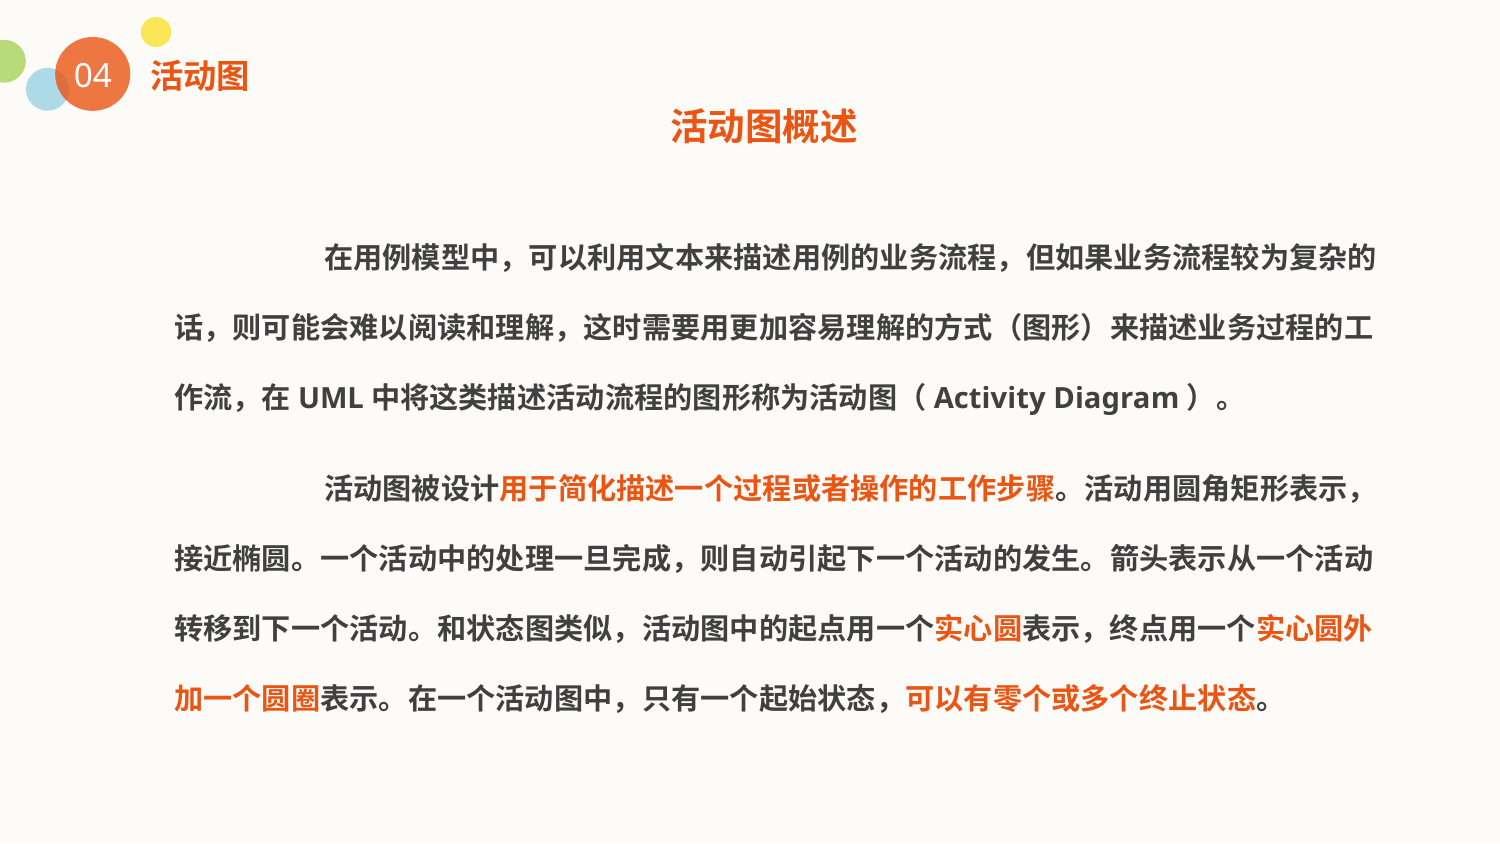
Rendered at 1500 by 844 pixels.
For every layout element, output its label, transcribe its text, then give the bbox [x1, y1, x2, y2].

text_box [0, 39, 26, 83]
text_box 活动图 [150, 55, 573, 96]
text_box 04 [65, 53, 121, 94]
text_box 在用例模型中，可以利用文本来描述用例的业务流程，但如果业务流程较为复杂的话，则可能会难以阅读和理解，这时需要用更加容易理解的方式（图形）来描述业务过程的工作流，在UML中将这类描述活动流程的图形称为活动图（Activity Diagram）。 活动图被设计用于简化描述一个过程或者操作的工作步骤。活动用圆角矩形表示，接近椭圆。一个活动中的处理一旦完成，则自动引起下一个活动的发生。箭头表示从一个活动转移到下一个活动。和状态图类似，活动图中的起点用一个实心圆表示，终点用一个实心圆外加一个圆圈表示。在一个活动图中，只有一个起始状态，可以有零个或多个终止状态。 [159, 197, 1394, 729]
text_box [55, 36, 131, 111]
text_box [140, 17, 172, 48]
text_box [25, 67, 66, 111]
text_box 活动图概述 [655, 95, 880, 155]
